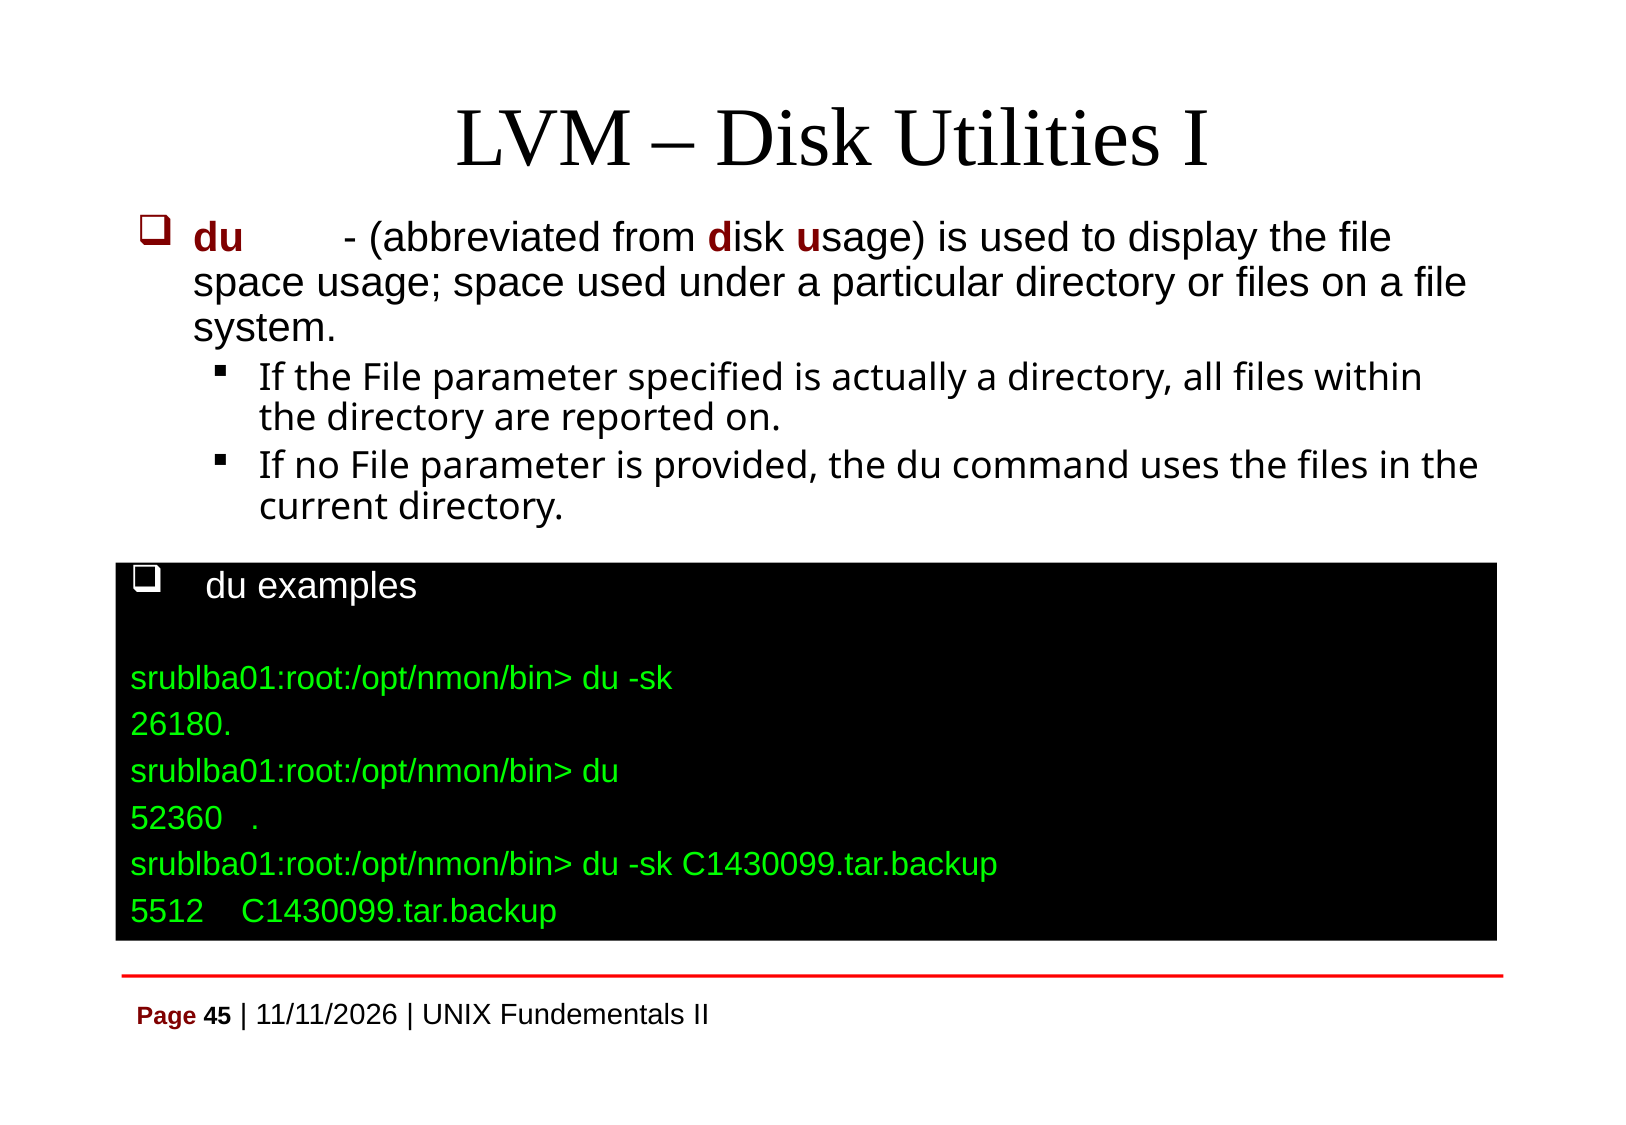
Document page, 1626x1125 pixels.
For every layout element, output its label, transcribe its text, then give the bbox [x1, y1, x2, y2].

list du - (abbreviated from disk usage) is used to display the file space usage; space used under a particular directory or files on a file system. If the File parameter specified is actually a directory, all files within the directory are reported on. If no File parameter is provided, the du command uses the files in the current directory. [121, 208, 1504, 563]
text_box du examples srublba01:root:/opt/nmon/bin> du -sk . srublba01:root:/opt/nmon/bin> du 52360 . srublba01:root:/opt/nmon/bin> du -sk C1430099.tar.backup 5512 C1430099.tar.backup [115, 562, 1497, 941]
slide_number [121, 987, 1504, 1071]
title LVM – Disk Utilities I [121, 78, 1545, 187]
